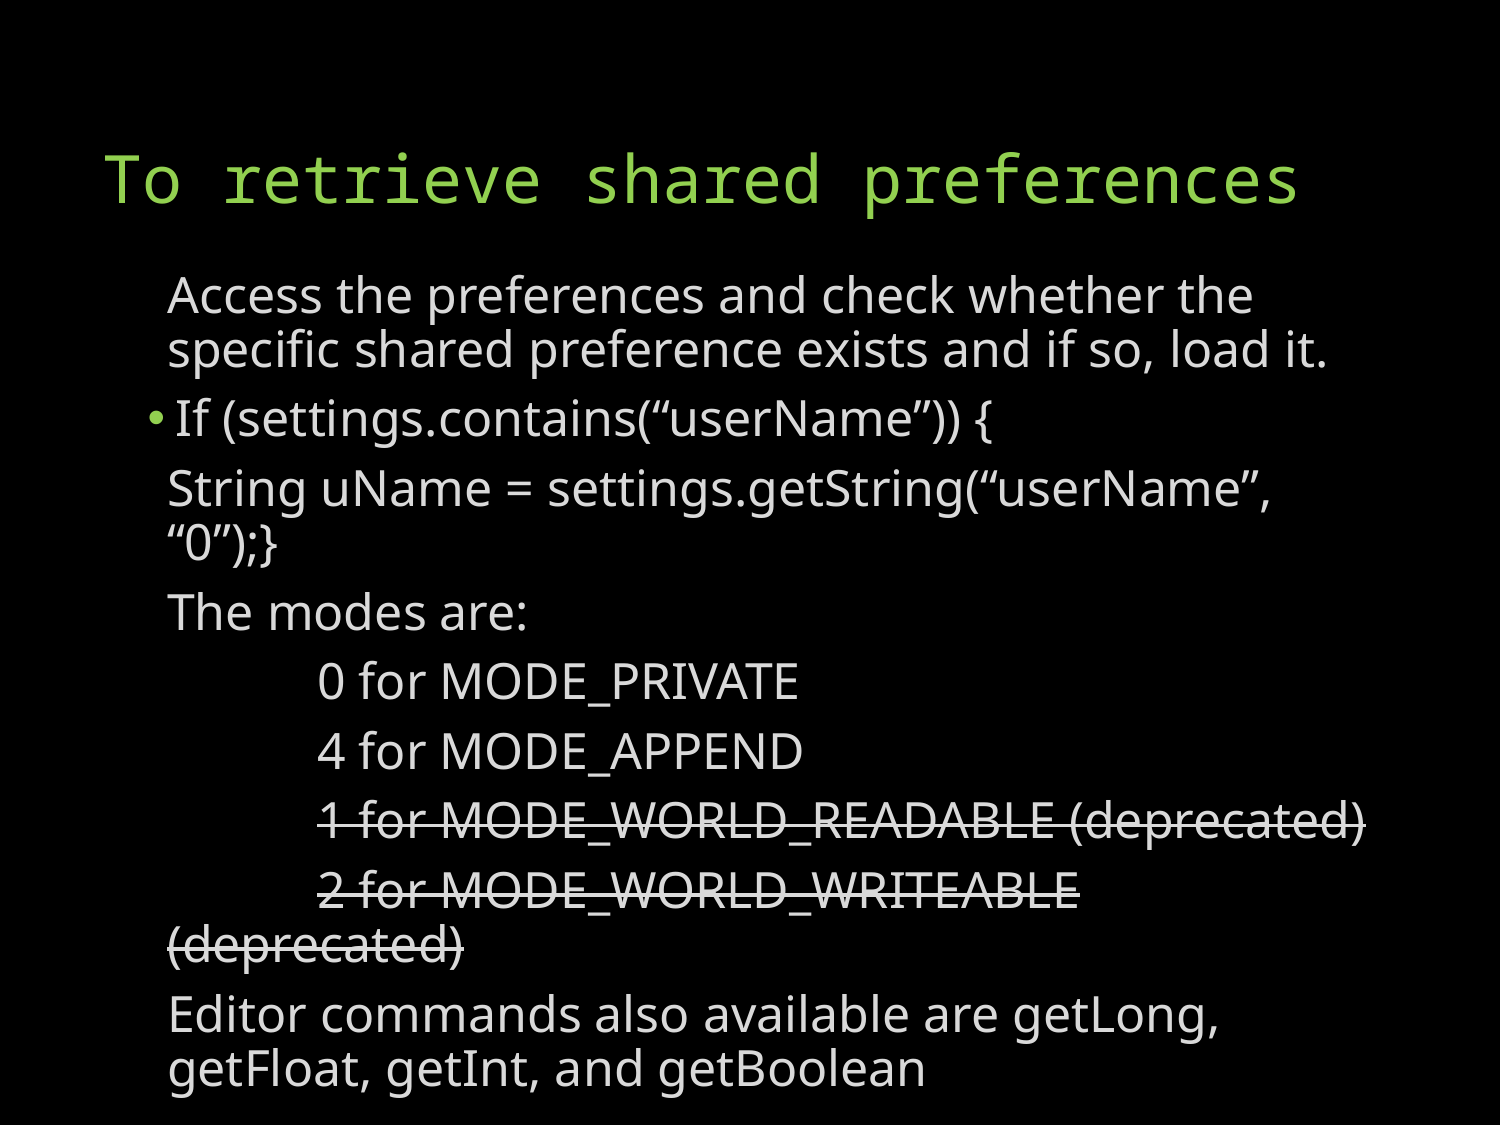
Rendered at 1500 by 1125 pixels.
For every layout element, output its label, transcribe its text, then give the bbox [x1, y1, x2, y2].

list Access the preferences and check whether the specific shared preference exists and if so, load it. If (settings.contains(“userName”)) { String uName = settings.getString(“userName”, “0”);} The modes are: 0 for MODE_PRIVATE 4 for MODE_APPEND 1 for MODE_WORLD_READABLE (deprecated) 2 for MODE_WORLD_WRITEABLE (deprecated) Editor commands also available are getLong, getFloat, getInt, and getBoolean [87, 262, 1388, 1050]
title To retrieve shared preferences [87, 75, 1388, 225]
